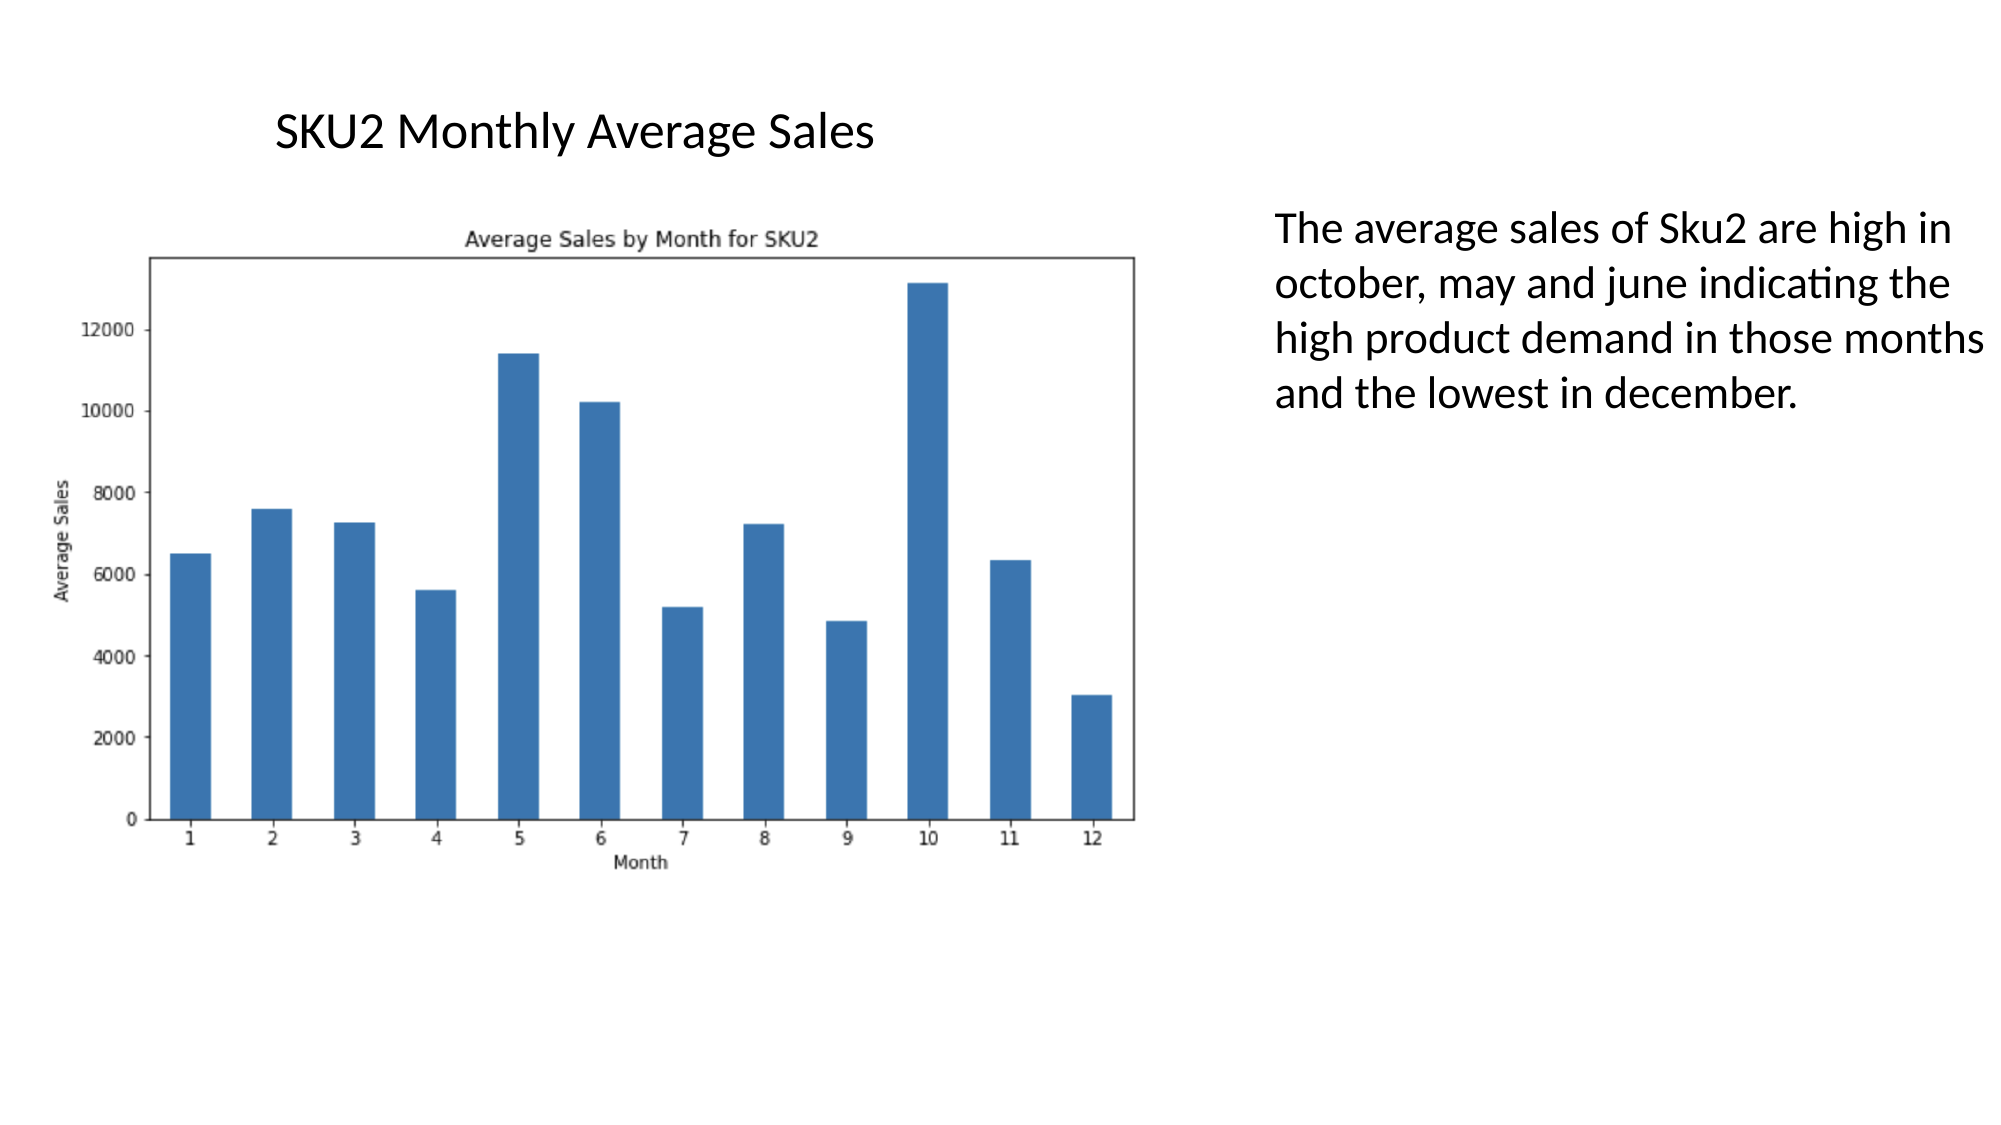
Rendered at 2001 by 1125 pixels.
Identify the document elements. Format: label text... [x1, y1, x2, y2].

text_box The average sales of Sku2 are high in october, may and june indicating the high product demand in those months and the lowest in december. [1259, 182, 2000, 488]
picture [42, 223, 1155, 878]
text_box SKU2 Monthly Average Sales [259, 81, 1645, 175]
